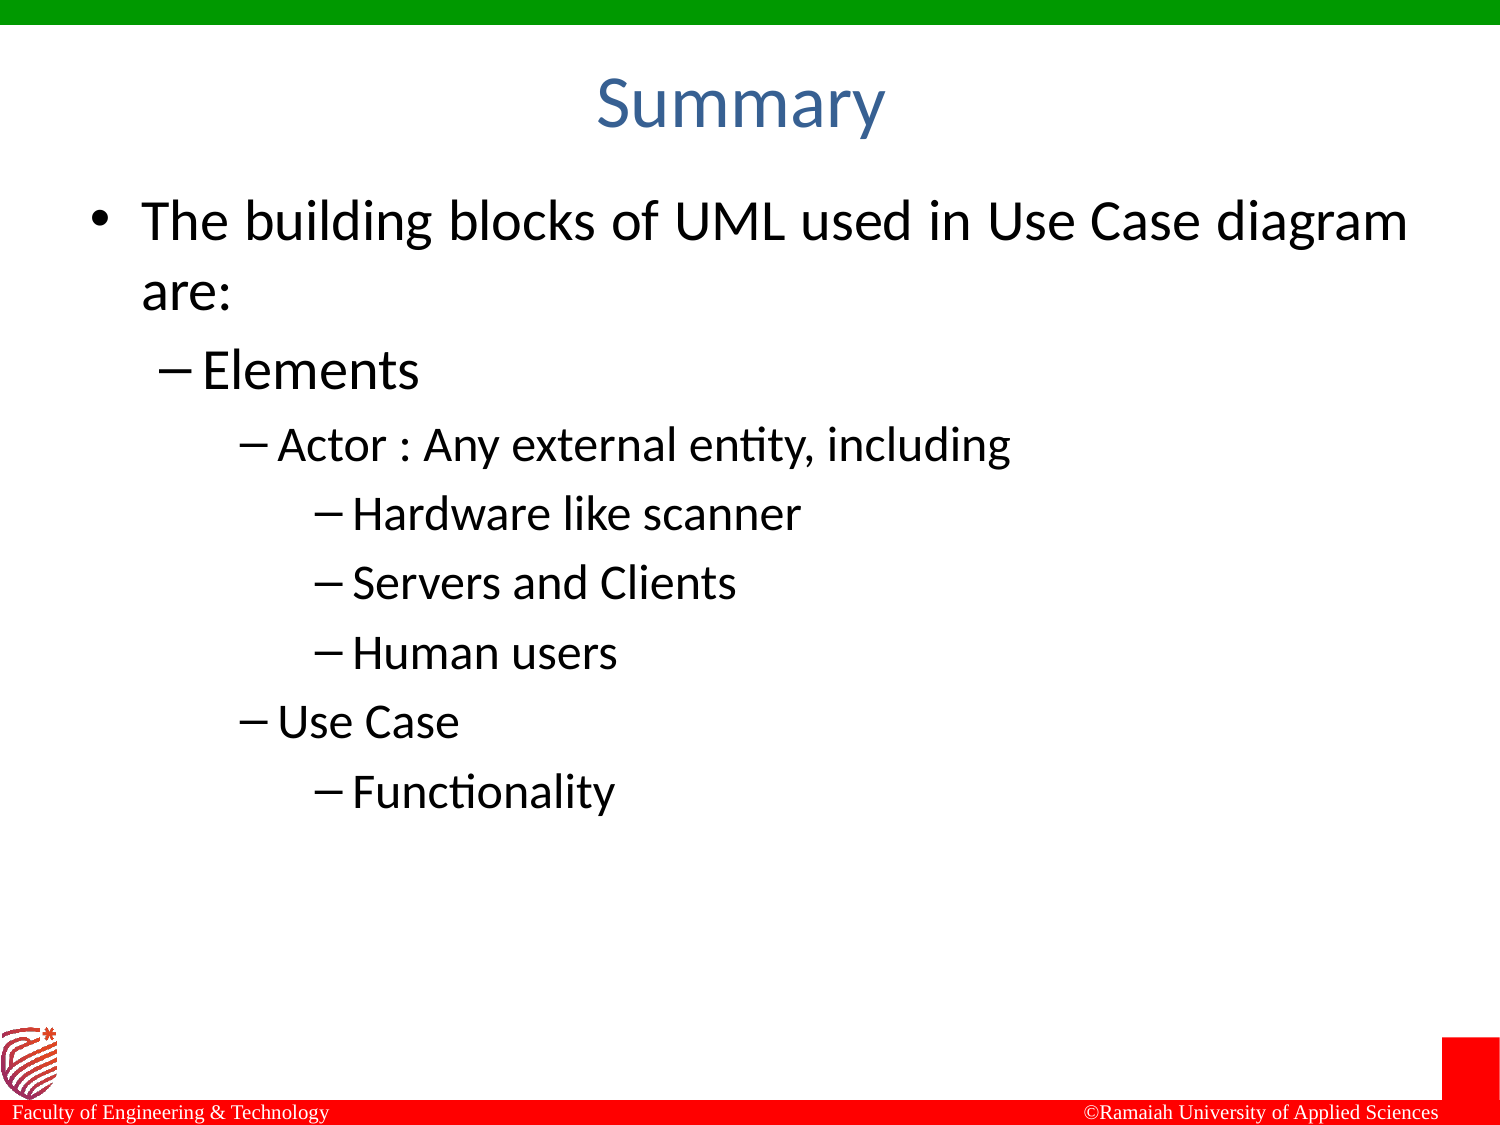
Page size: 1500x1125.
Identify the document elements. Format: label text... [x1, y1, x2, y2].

title Summary [75, 45, 1425, 174]
text_box The building blocks of UML used in Use Case diagram are: Elements Actor : Any external entity, including Hardware like scanner Servers and Clients Human users Use Case Functionality [74, 174, 1425, 918]
picture [1, 1027, 57, 1100]
